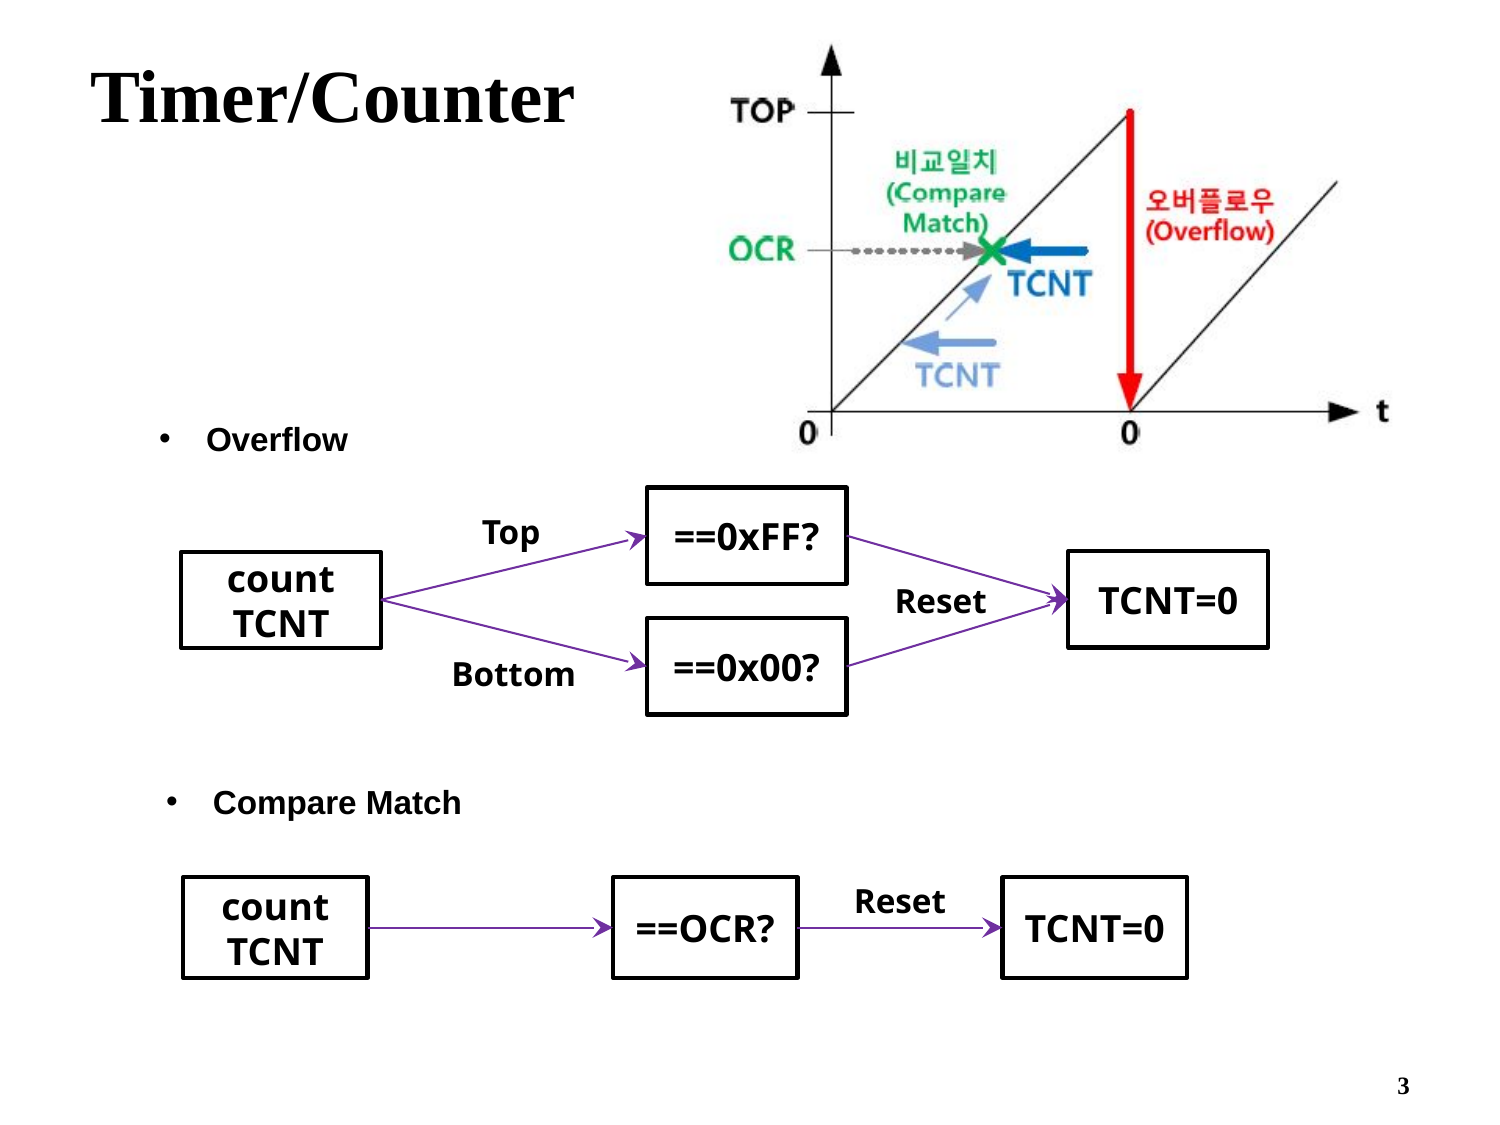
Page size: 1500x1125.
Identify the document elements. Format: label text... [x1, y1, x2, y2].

picture [691, 14, 1422, 455]
slide_number 3 [1074, 1060, 1425, 1109]
text_box Overflow [144, 410, 364, 466]
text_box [182, 872, 1188, 979]
text_box Compare Match [151, 773, 478, 829]
title Timer/Counter [75, 33, 686, 153]
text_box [180, 487, 1269, 715]
